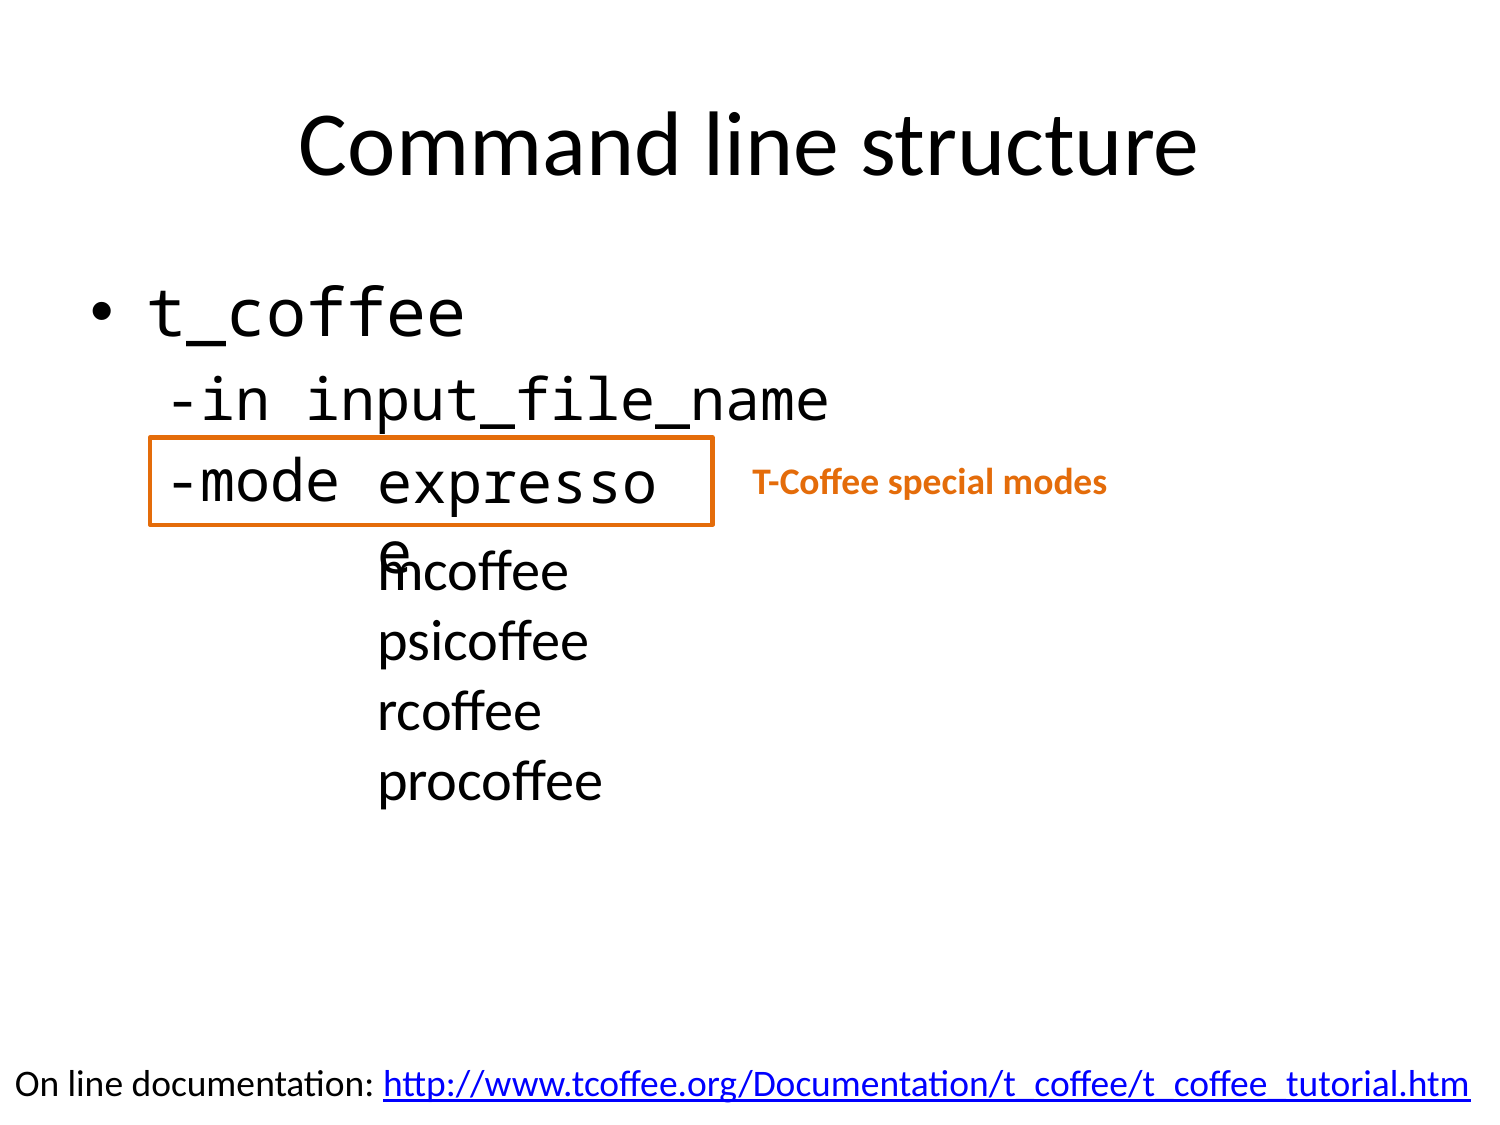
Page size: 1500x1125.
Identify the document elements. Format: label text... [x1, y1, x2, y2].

list t_coffee -in input_file_name -mode fmcoffee [75, 262, 1425, 1005]
text_box [148, 435, 715, 527]
text_box On line documentation: http://www.tcoffee.org/Documentation/t_coffee/t_coffee_tutorial.htm [0, 1051, 1500, 1112]
title Command line structure [75, 45, 1425, 233]
text_box mcoffee psicoffee rcoffee procoffee [362, 524, 713, 820]
text_box T-Coffee special modes [737, 449, 1150, 510]
